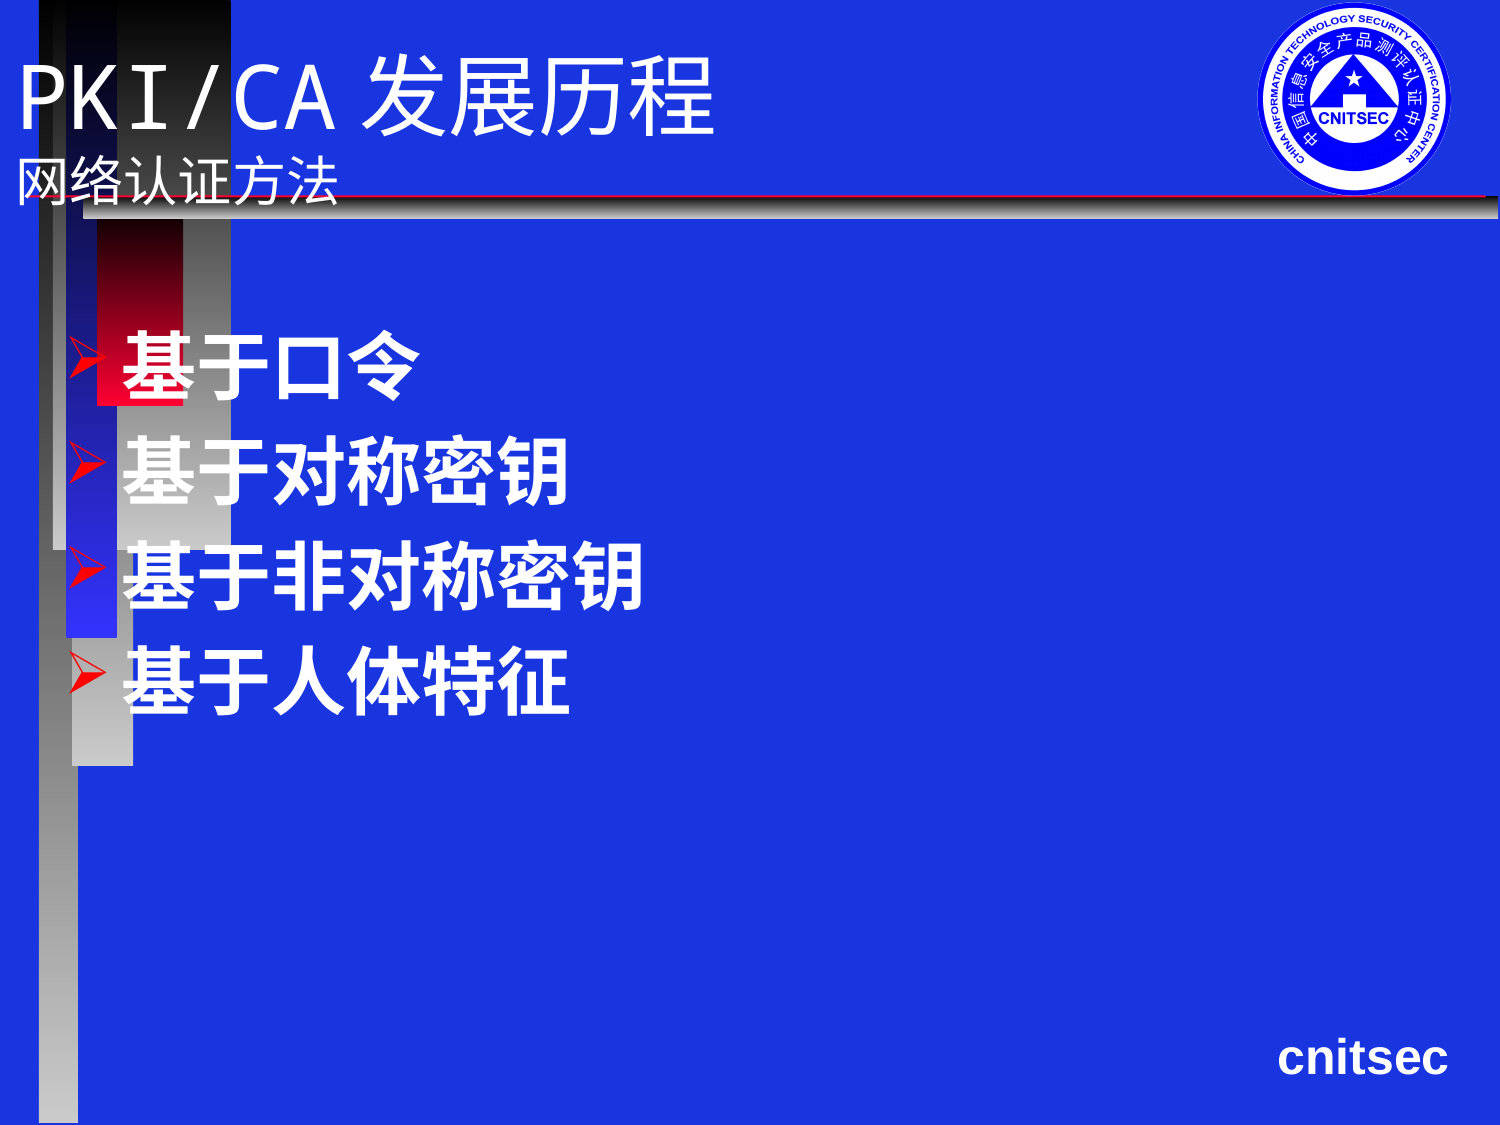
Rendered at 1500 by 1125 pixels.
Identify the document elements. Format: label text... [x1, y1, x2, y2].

title PKI/CA发展历程 网络认证方法 [0, 0, 1500, 221]
list 基于口令 基于对称密钥 基于非对称密钥 基于人体特征 [49, 312, 1326, 988]
